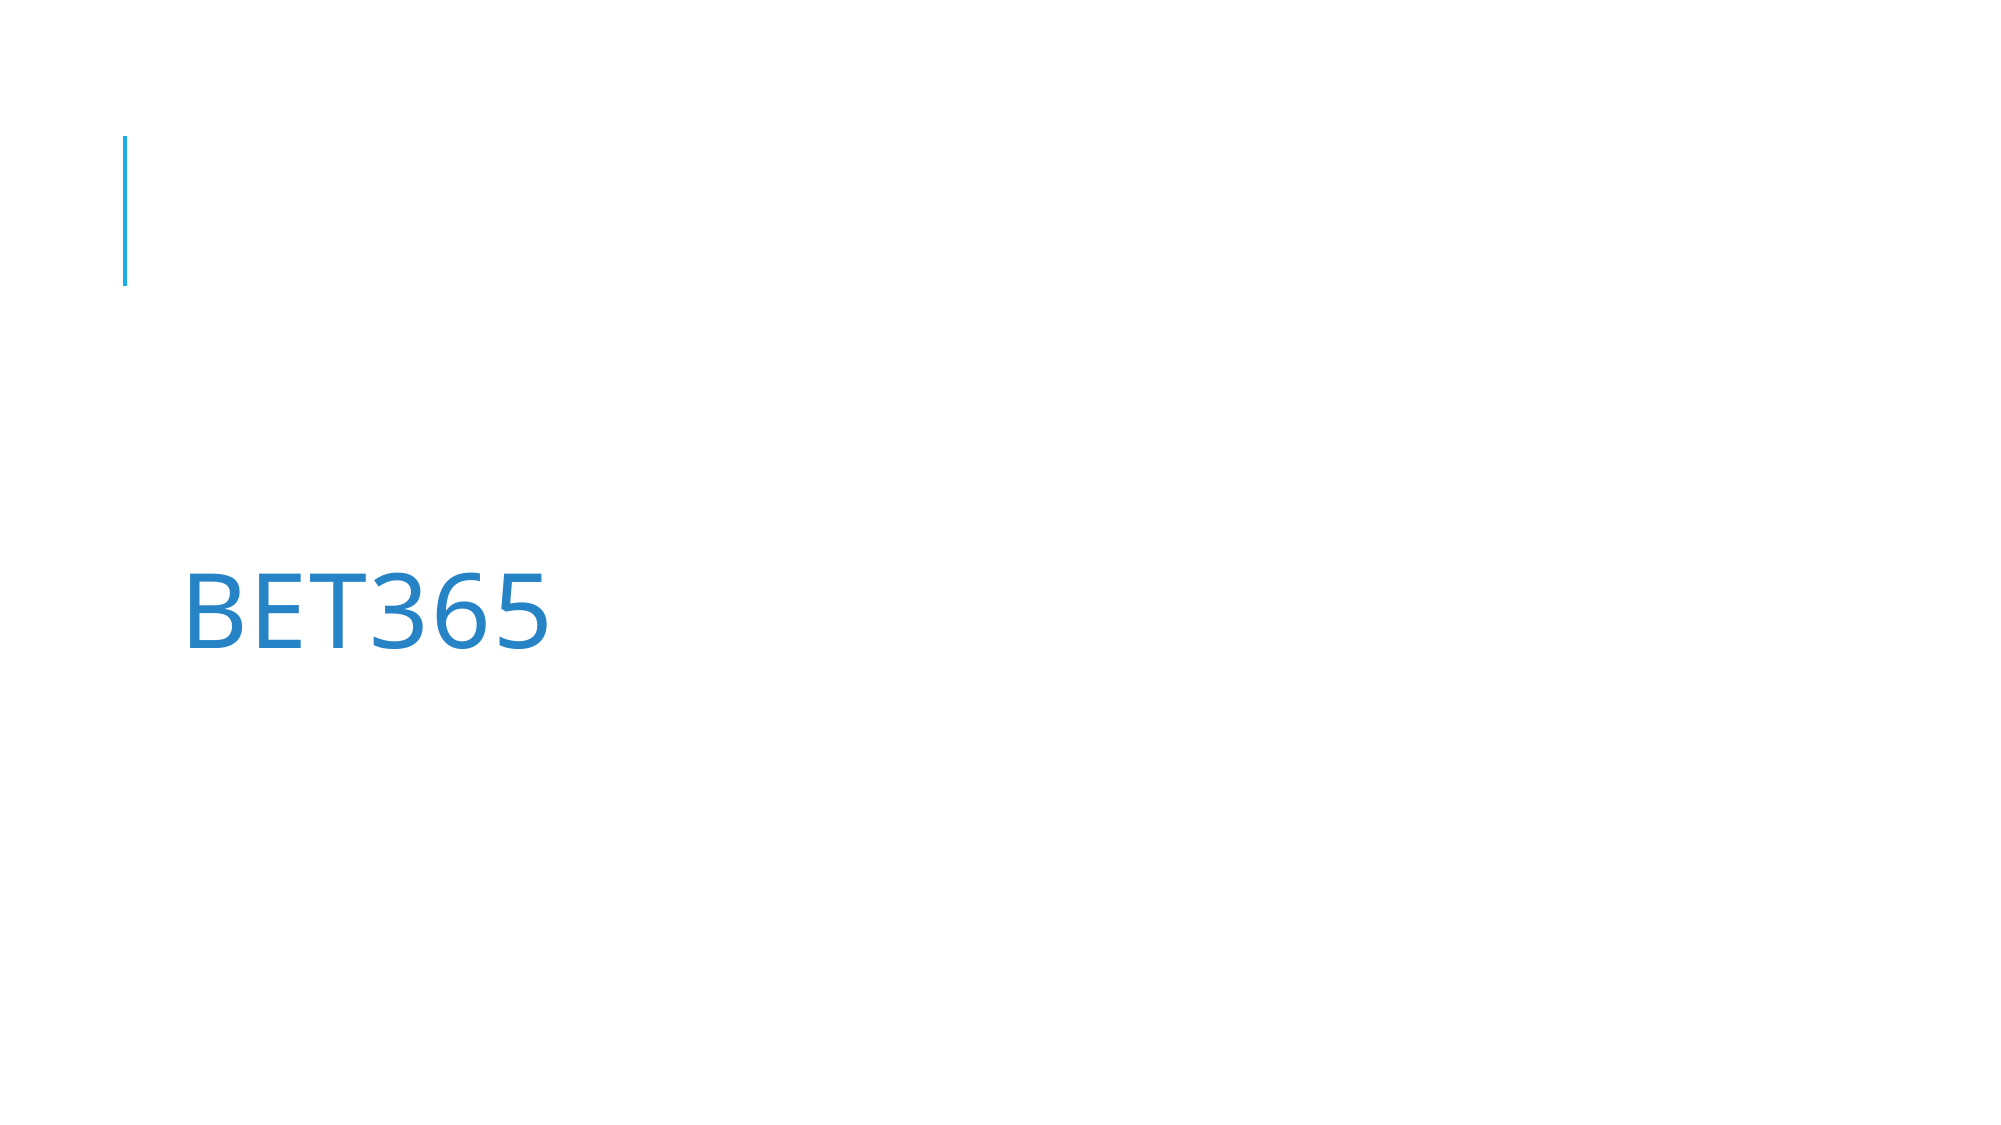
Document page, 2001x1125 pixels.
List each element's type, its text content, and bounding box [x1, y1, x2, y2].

title BET365 [165, 496, 1760, 742]
